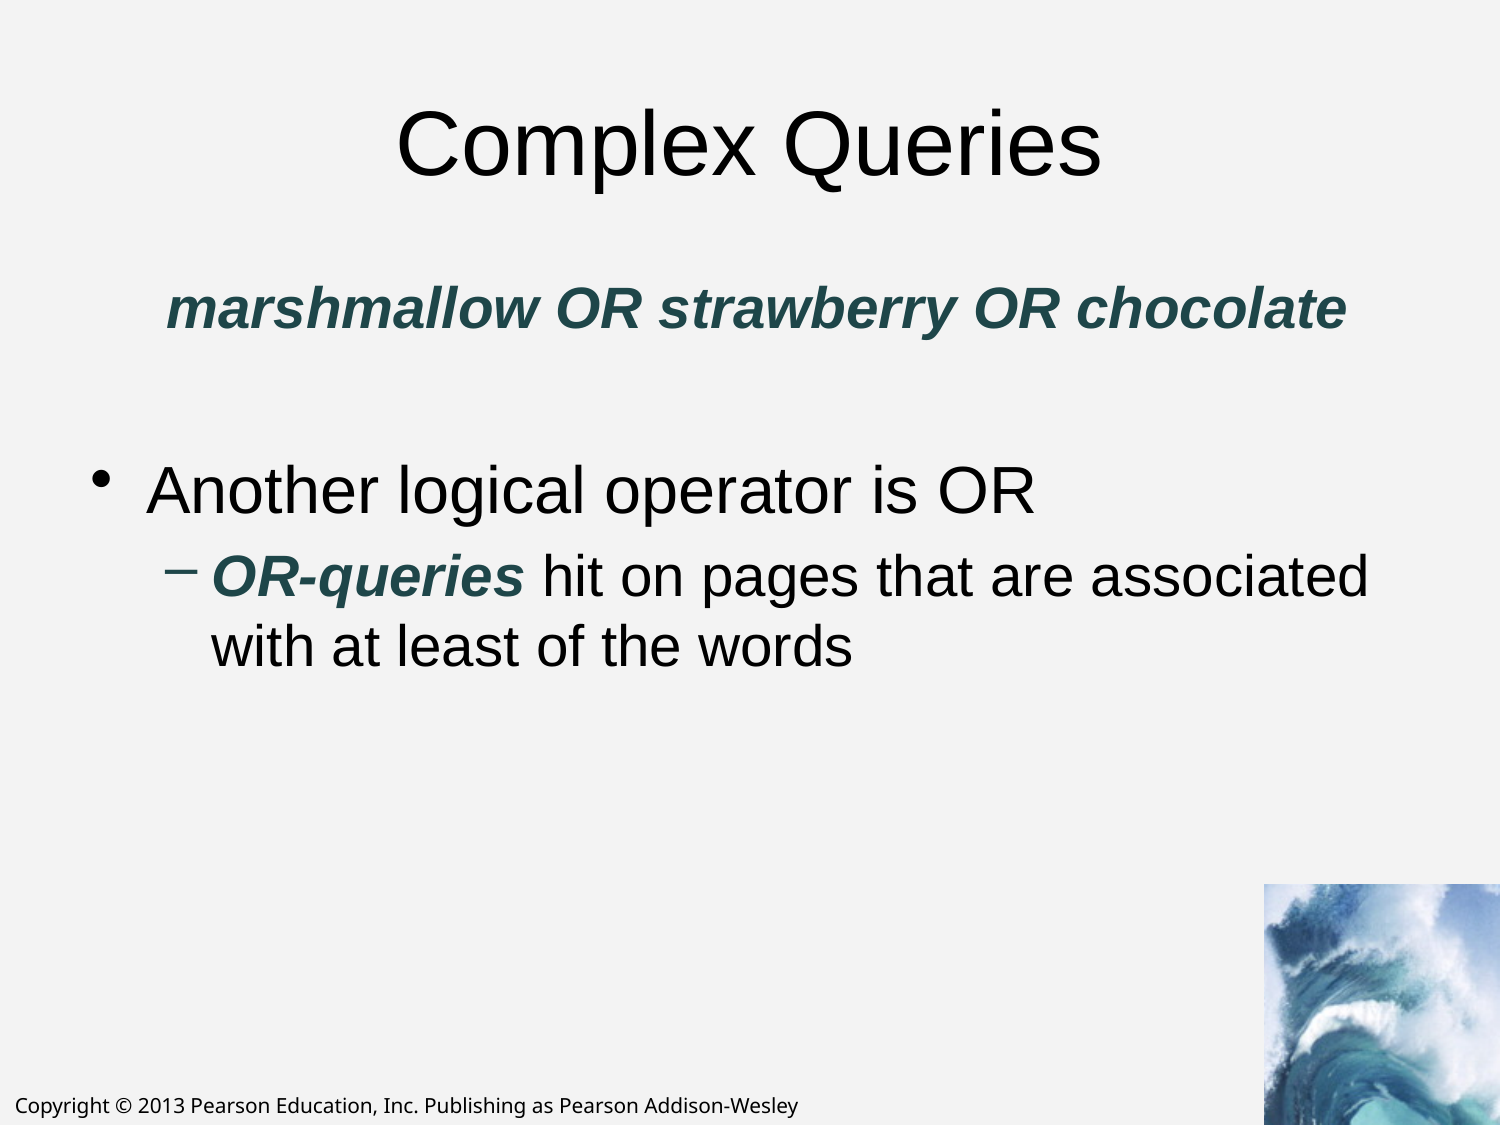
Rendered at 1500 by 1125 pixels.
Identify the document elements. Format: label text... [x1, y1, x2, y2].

list marshmallow OR strawberry OR chocolate Another logical operator is OR OR-queries hit on pages that are associated with at least of the words [74, 262, 1426, 1006]
picture [1264, 884, 1500, 1125]
title Complex Queries [74, 44, 1426, 233]
